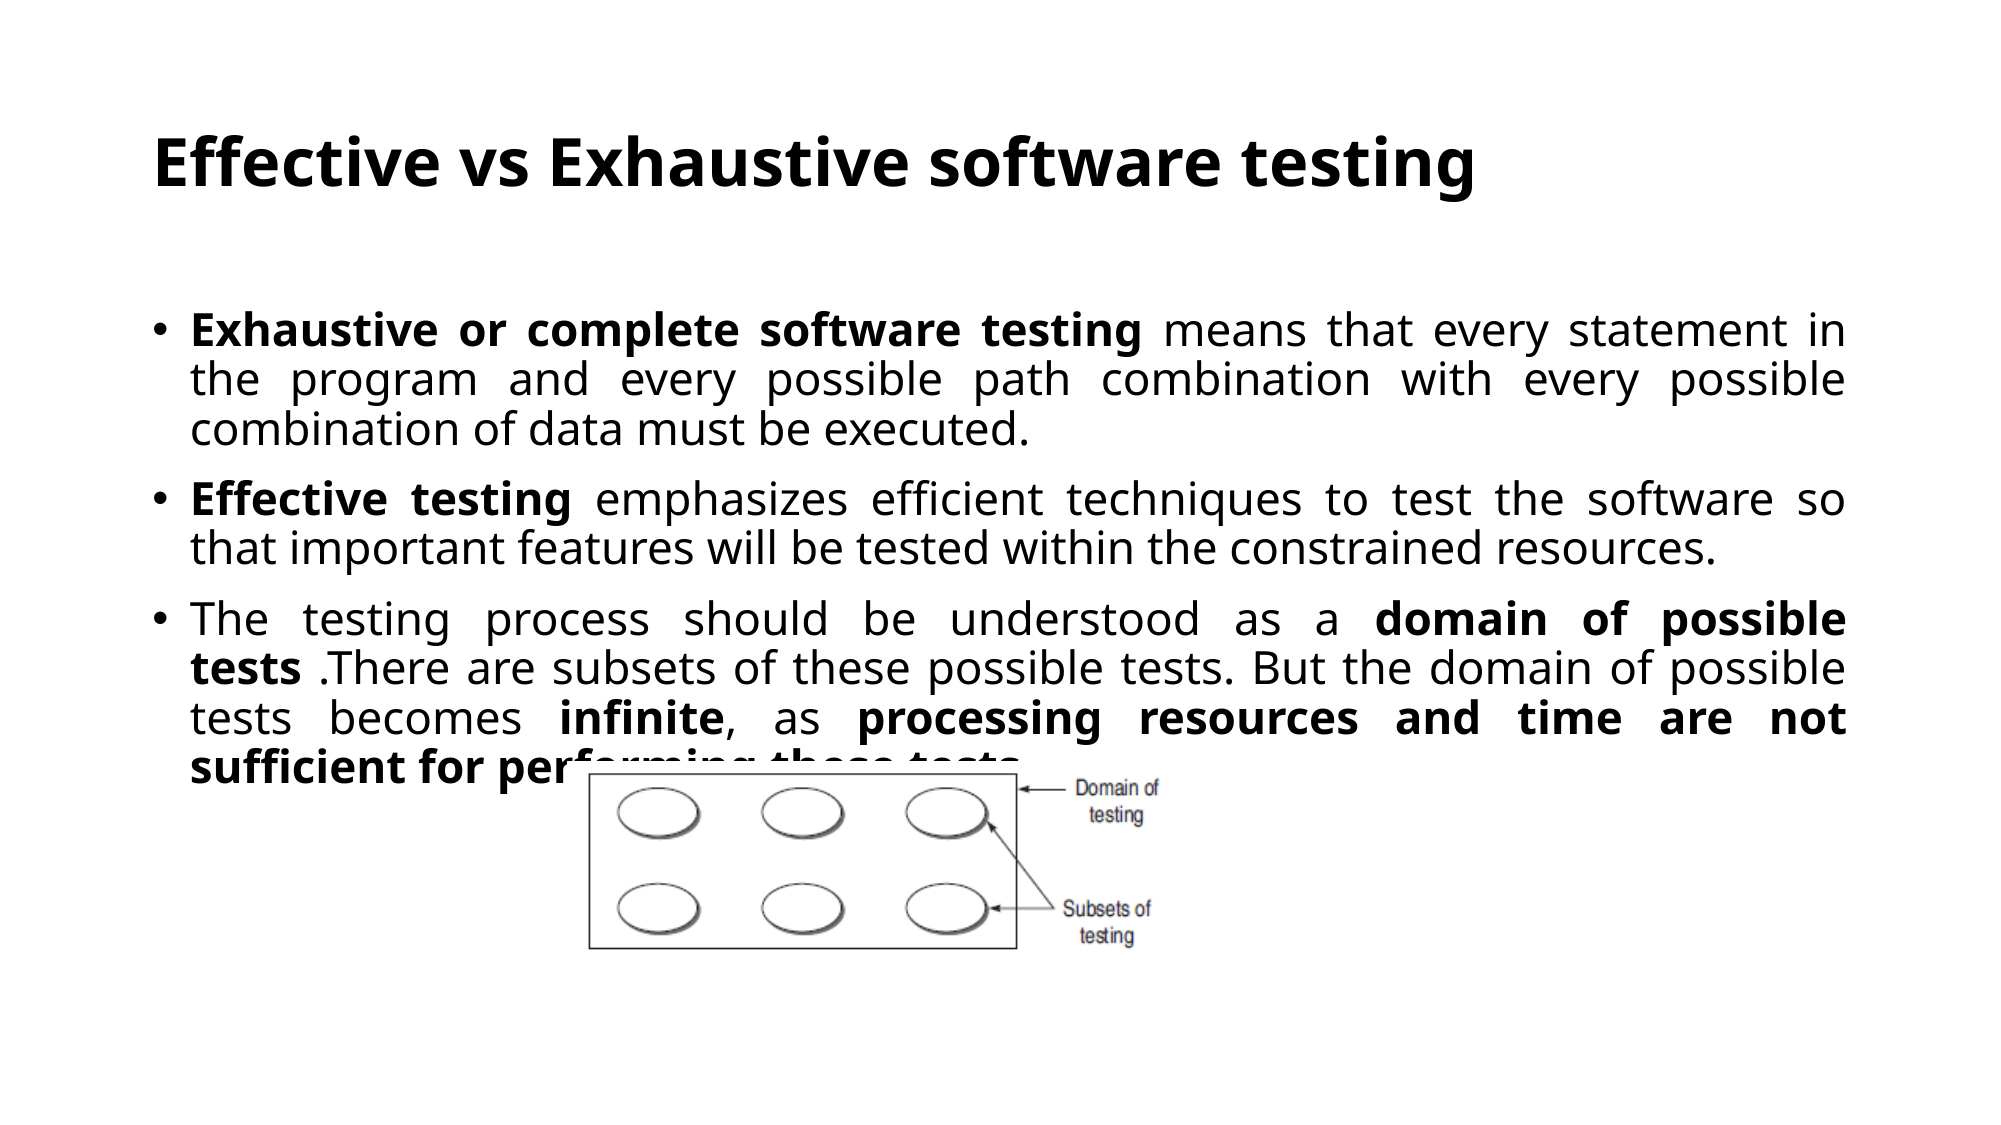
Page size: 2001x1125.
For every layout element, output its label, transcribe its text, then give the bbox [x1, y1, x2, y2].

title Effective vs Exhaustive software testing [137, 59, 1863, 278]
picture [567, 761, 1208, 959]
list Exhaustive or complete software testing means that every statement in the program and every possible path combination with every possible combination of data must be executed. Effective testing emphasizes efficient techniques to test the software so that important features will be tested within the constrained resources. The testing process should be understood as a domain of possible tests .There are subsets of these possible tests. But the domain of possible tests becomes infinite, as processing resources and time are not sufficient for performing these tests. [137, 299, 1863, 1014]
